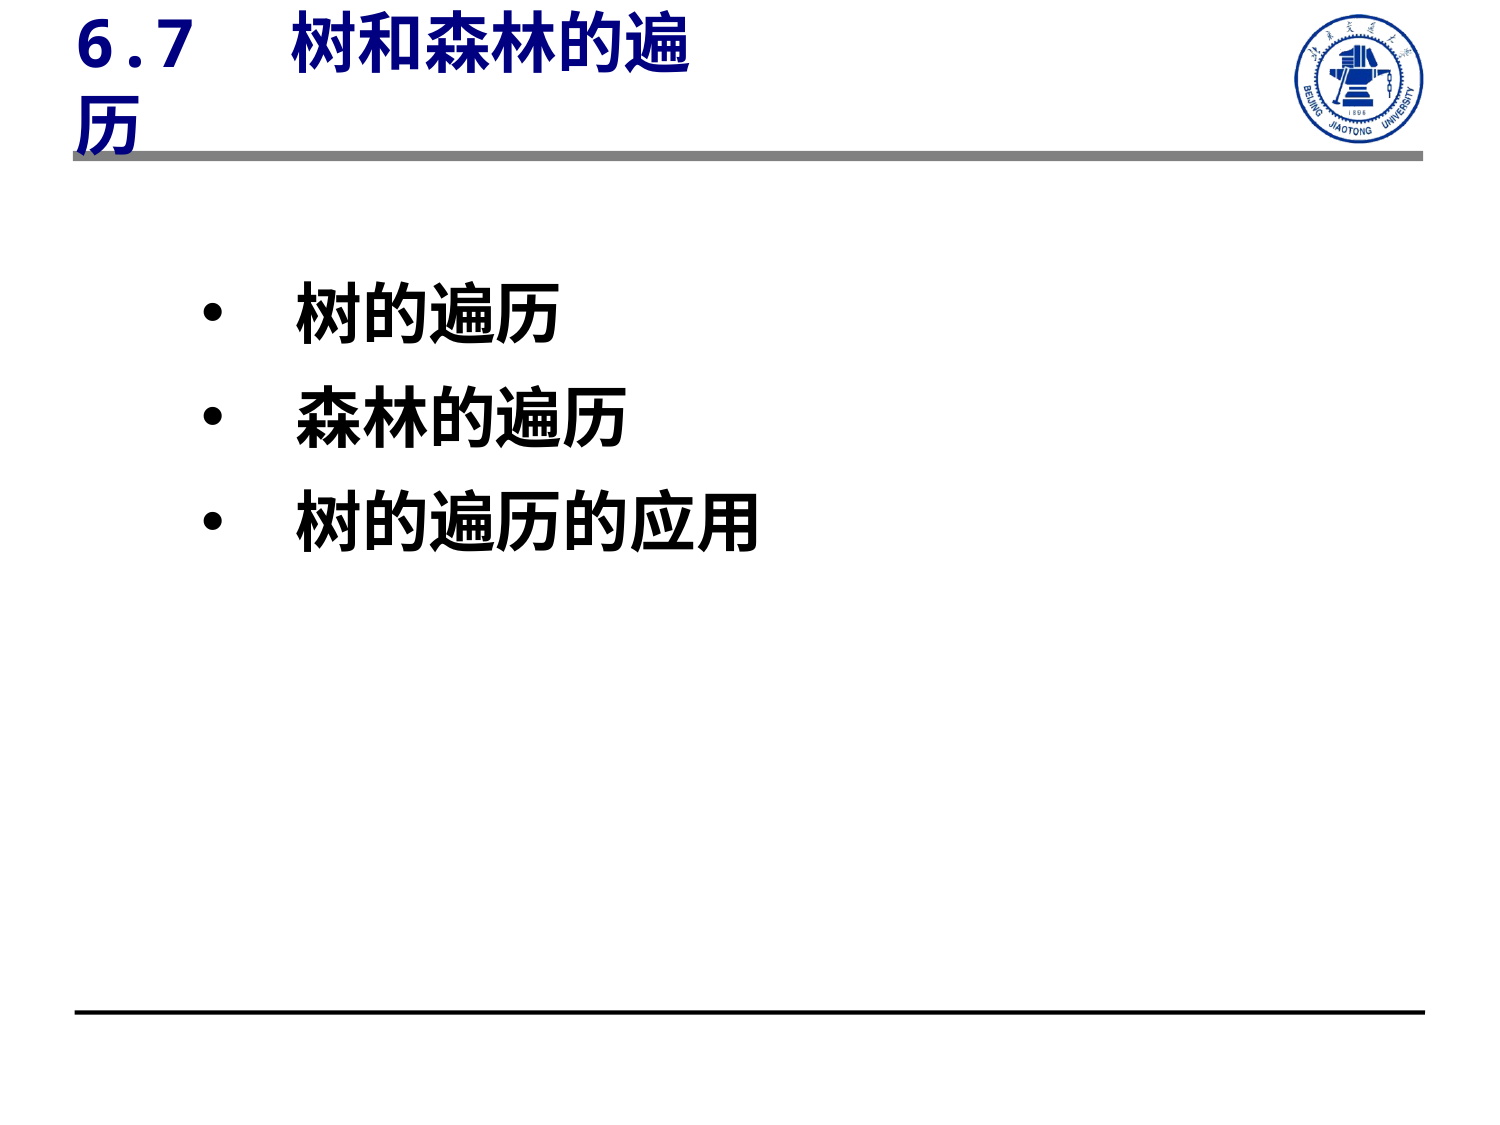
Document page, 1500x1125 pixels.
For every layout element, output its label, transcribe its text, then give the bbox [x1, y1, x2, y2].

text_box 树的遍历 森林的遍历 树的遍历的应用 [187, 239, 778, 568]
picture [1294, 14, 1424, 144]
text_box 6.7 树和森林的遍历 [59, 35, 733, 126]
